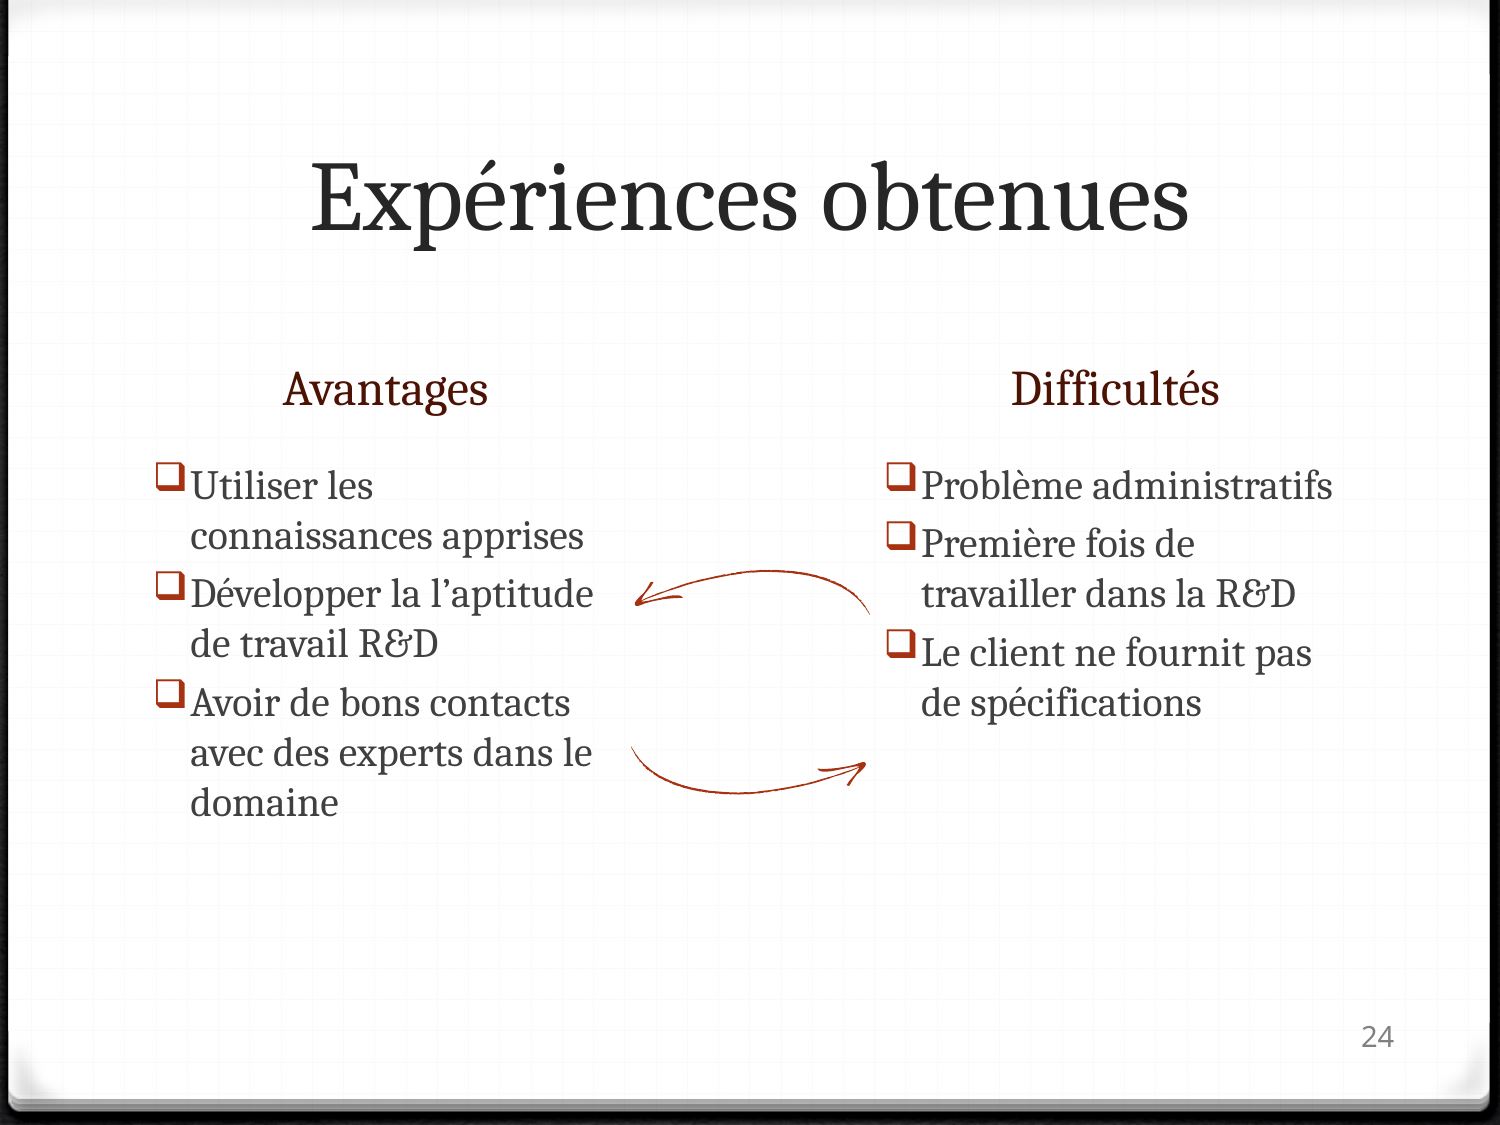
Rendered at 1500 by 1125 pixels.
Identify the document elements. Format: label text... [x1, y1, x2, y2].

picture [0, 0, 1500, 1125]
list Difficultés [867, 334, 1363, 424]
slide_number 24 [1059, 1008, 1410, 1069]
list Problème administratifs Première fois de travailler dans la R&D Le client ne fournit pas de spécifications [868, 450, 1364, 983]
title Expériences obtenues [90, 71, 1410, 309]
list Utiliser les connaissances apprises Développer la l’aptitude de travail R&D Avoir de bons contacts avec des experts dans le domaine [138, 450, 633, 983]
list Avantages [138, 334, 633, 424]
